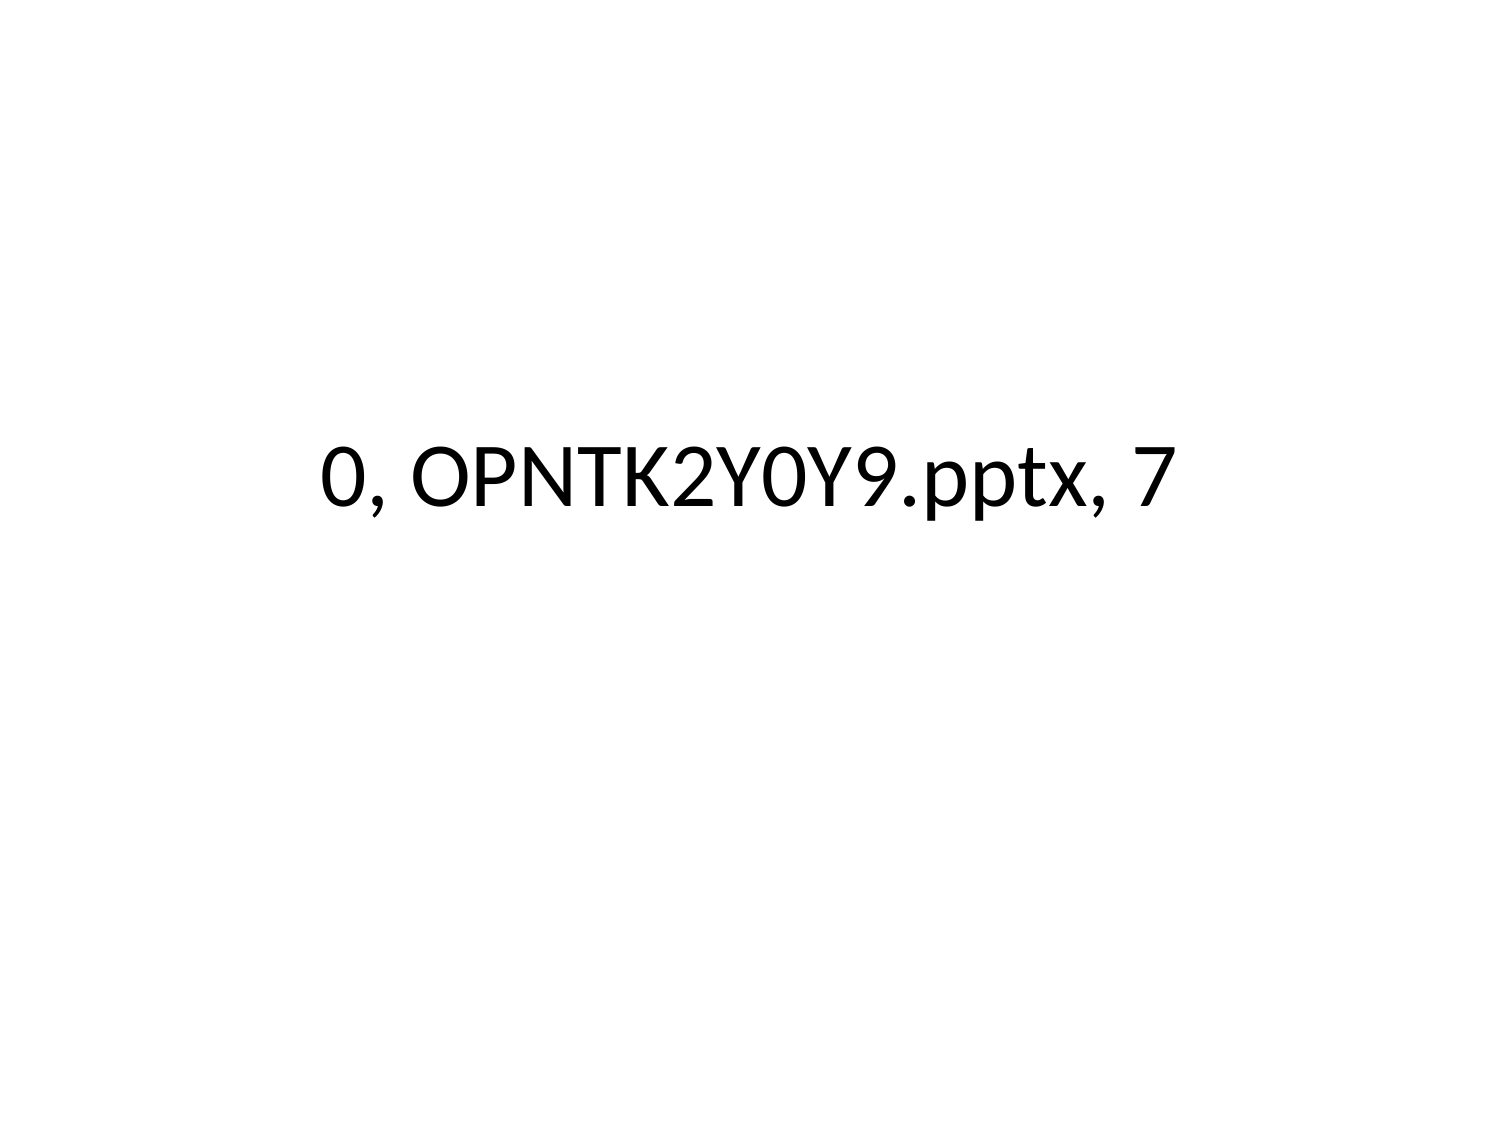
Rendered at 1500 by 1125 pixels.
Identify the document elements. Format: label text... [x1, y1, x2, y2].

title 0, OPNTK2Y0Y9.pptx, 7 [112, 349, 1388, 591]
